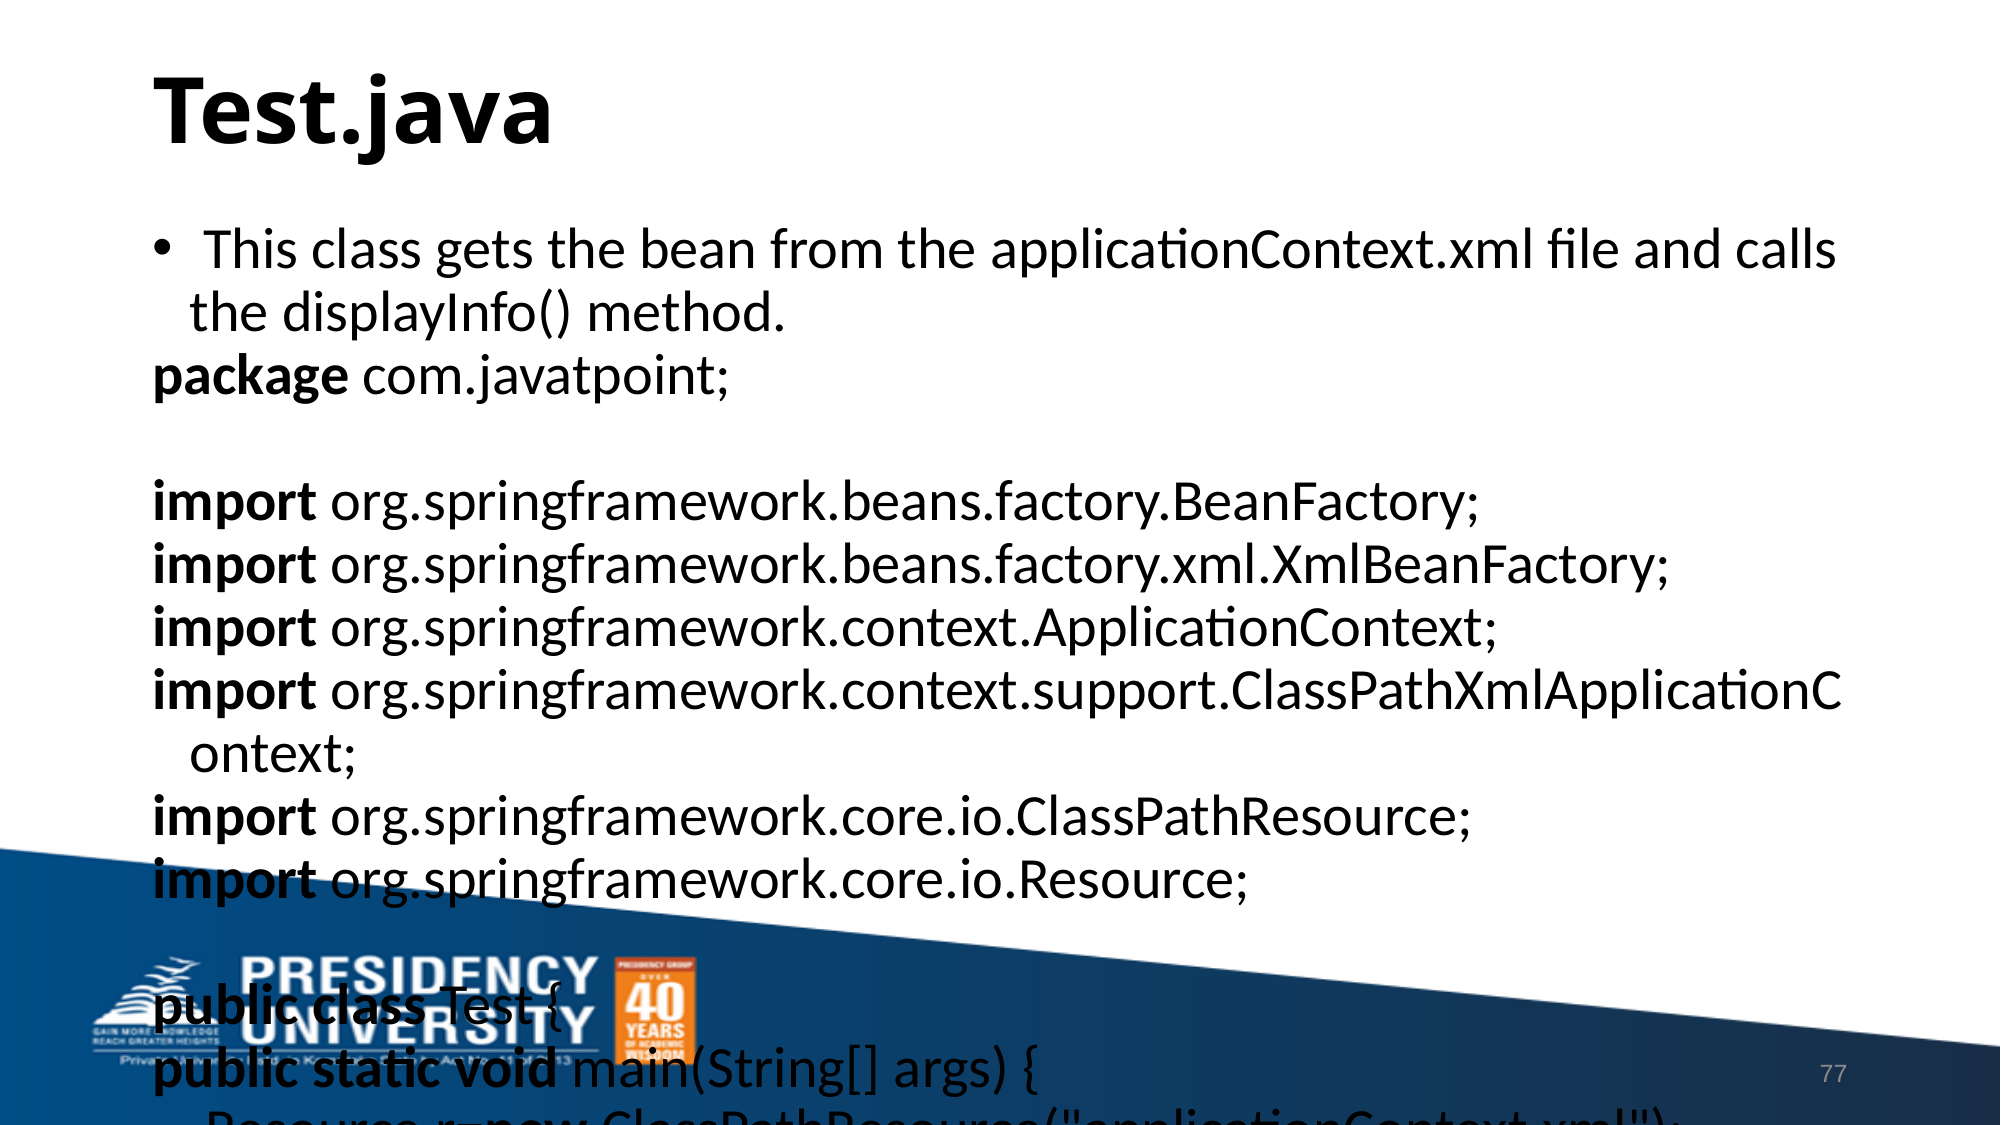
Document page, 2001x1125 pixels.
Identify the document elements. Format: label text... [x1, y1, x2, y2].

title Test.java [137, 59, 1863, 210]
list This class gets the bean from the applicationContext.xml file and calls the displayInfo() method. package com.javatpoint; import org.springframework.beans.factory.BeanFactory; import org.springframework.beans.factory.xml.XmlBeanFactory; import org.springframework.context.ApplicationContext; import org.springframework.context.support.ClassPathXmlApplicationContext; import org.springframework.core.io.ClassPathResource; import org.springframework.core.io.Resource; public class Test { public static void main(String[] args) { Resource r=new ClassPathResource("applicationContext.xml"); BeanFactory factory=new XmlBeanFactory(r); Employee e=(Employee)factory.getBean("obj"); e.displayInfo(); } } [137, 210, 1863, 1014]
picture [0, 845, 2000, 1125]
slide_number 77 [1412, 1042, 1863, 1103]
